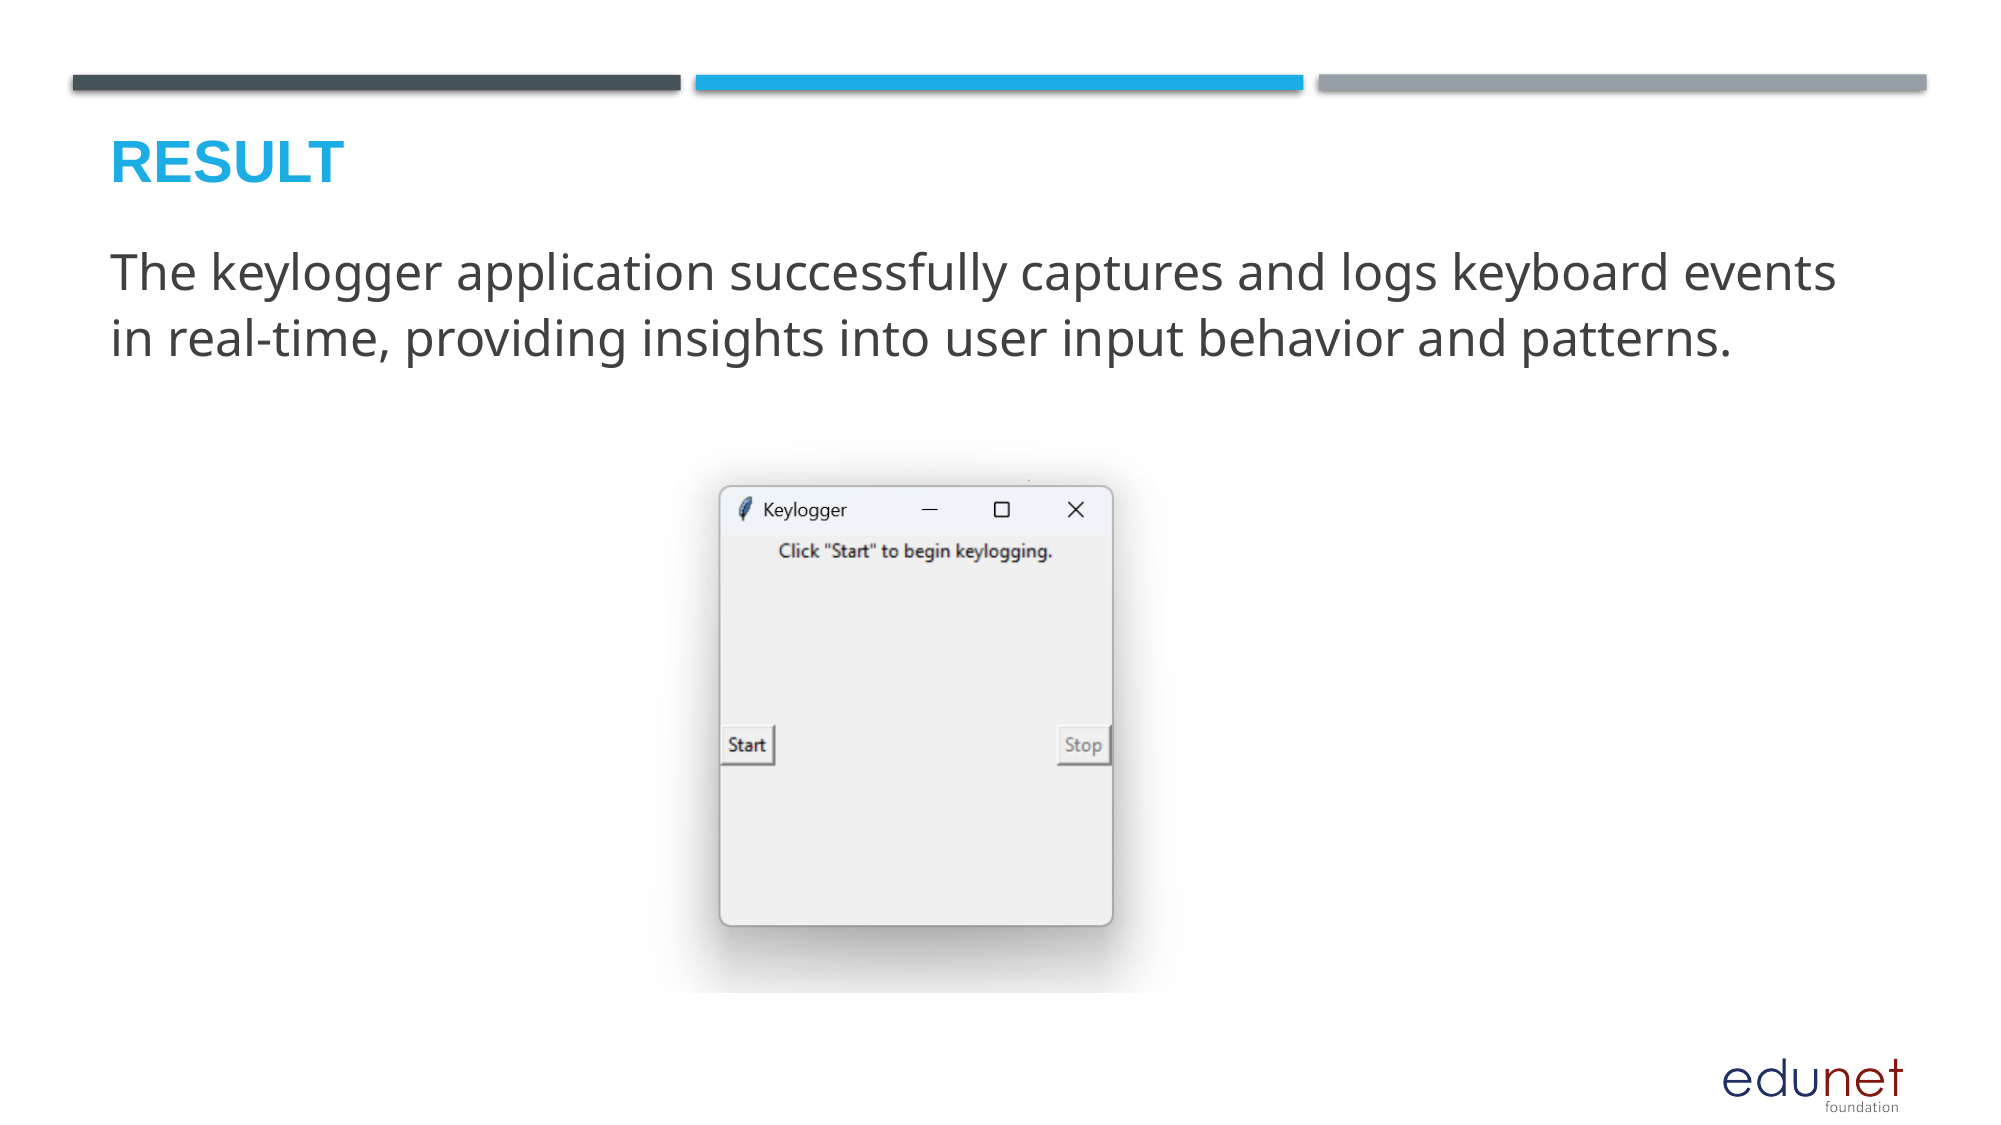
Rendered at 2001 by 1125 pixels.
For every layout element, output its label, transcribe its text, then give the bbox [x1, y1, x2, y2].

list The keylogger application successfully captures and logs keyboard events in real-time, providing insights into user input behavior and patterns. [95, 215, 1905, 475]
title Result [95, 115, 1905, 203]
picture [1719, 1056, 1905, 1116]
picture [565, 435, 1256, 994]
